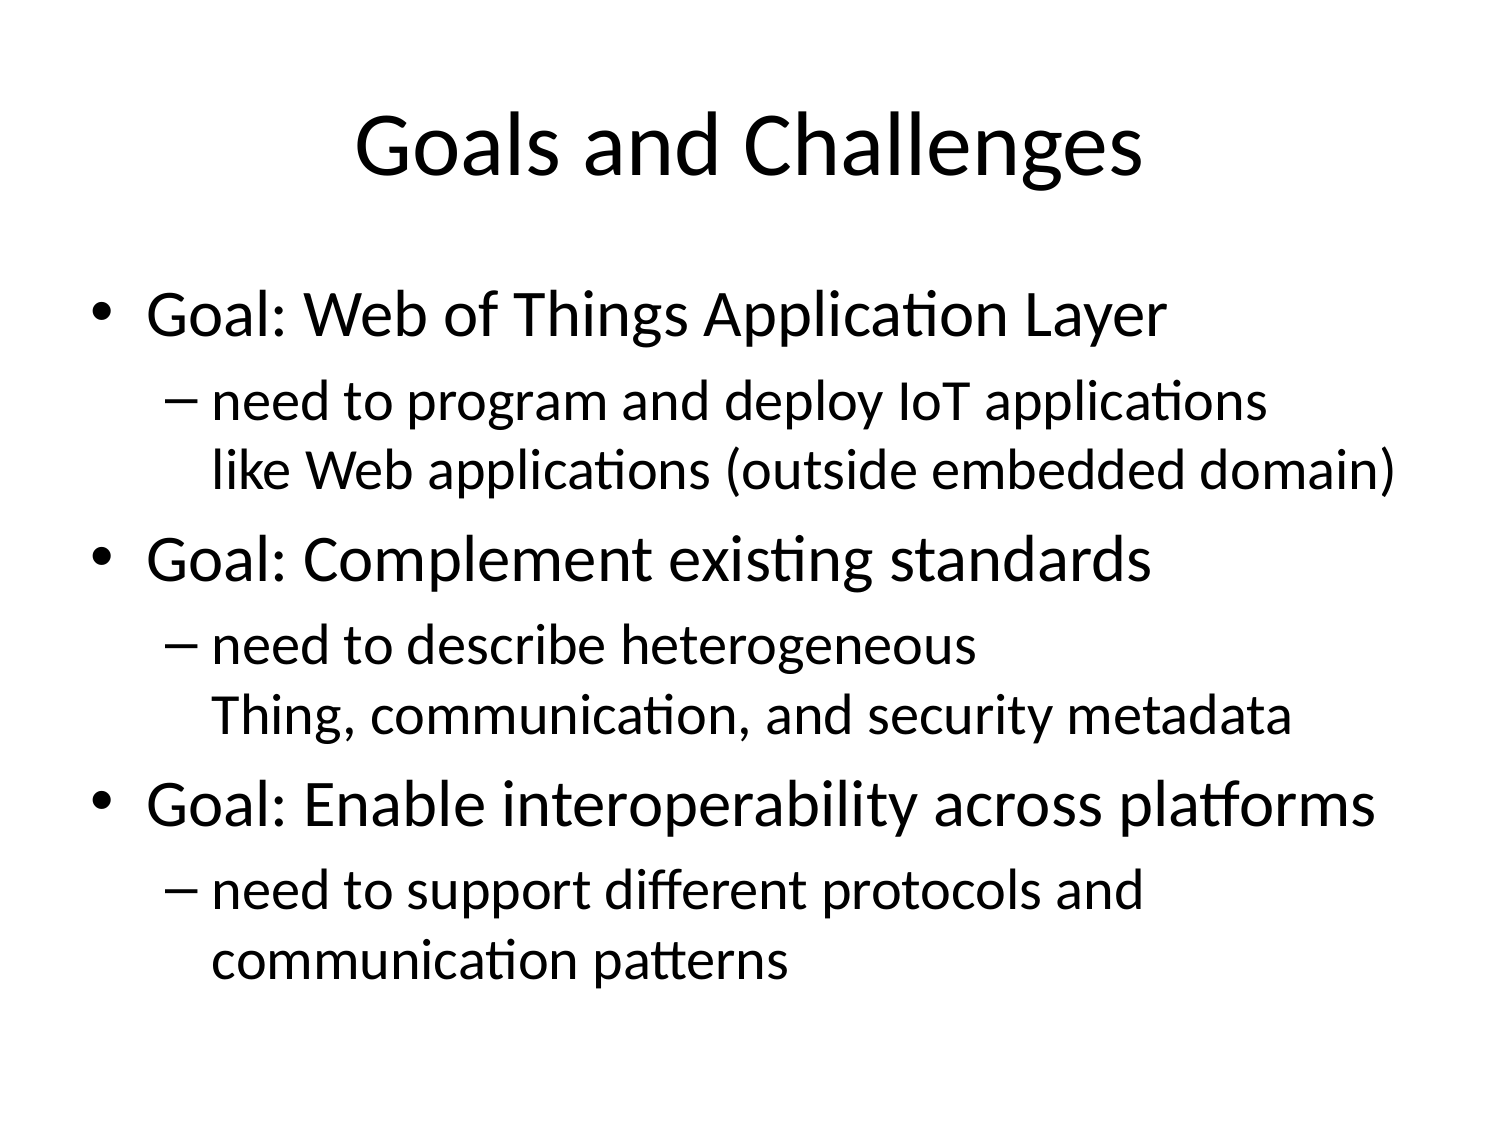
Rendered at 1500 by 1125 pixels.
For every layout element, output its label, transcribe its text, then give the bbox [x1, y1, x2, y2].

title Goals and Challenges [75, 45, 1425, 233]
list Goal: Web of Things Application Layer need to program and deploy IoT applications like Web applications (outside embedded domain) Goal: Complement existing standards need to describe heterogeneous Thing, communication, and security metadata Goal: Enable interoperability across platforms need to support different protocols and communication patterns [75, 262, 1459, 1005]
